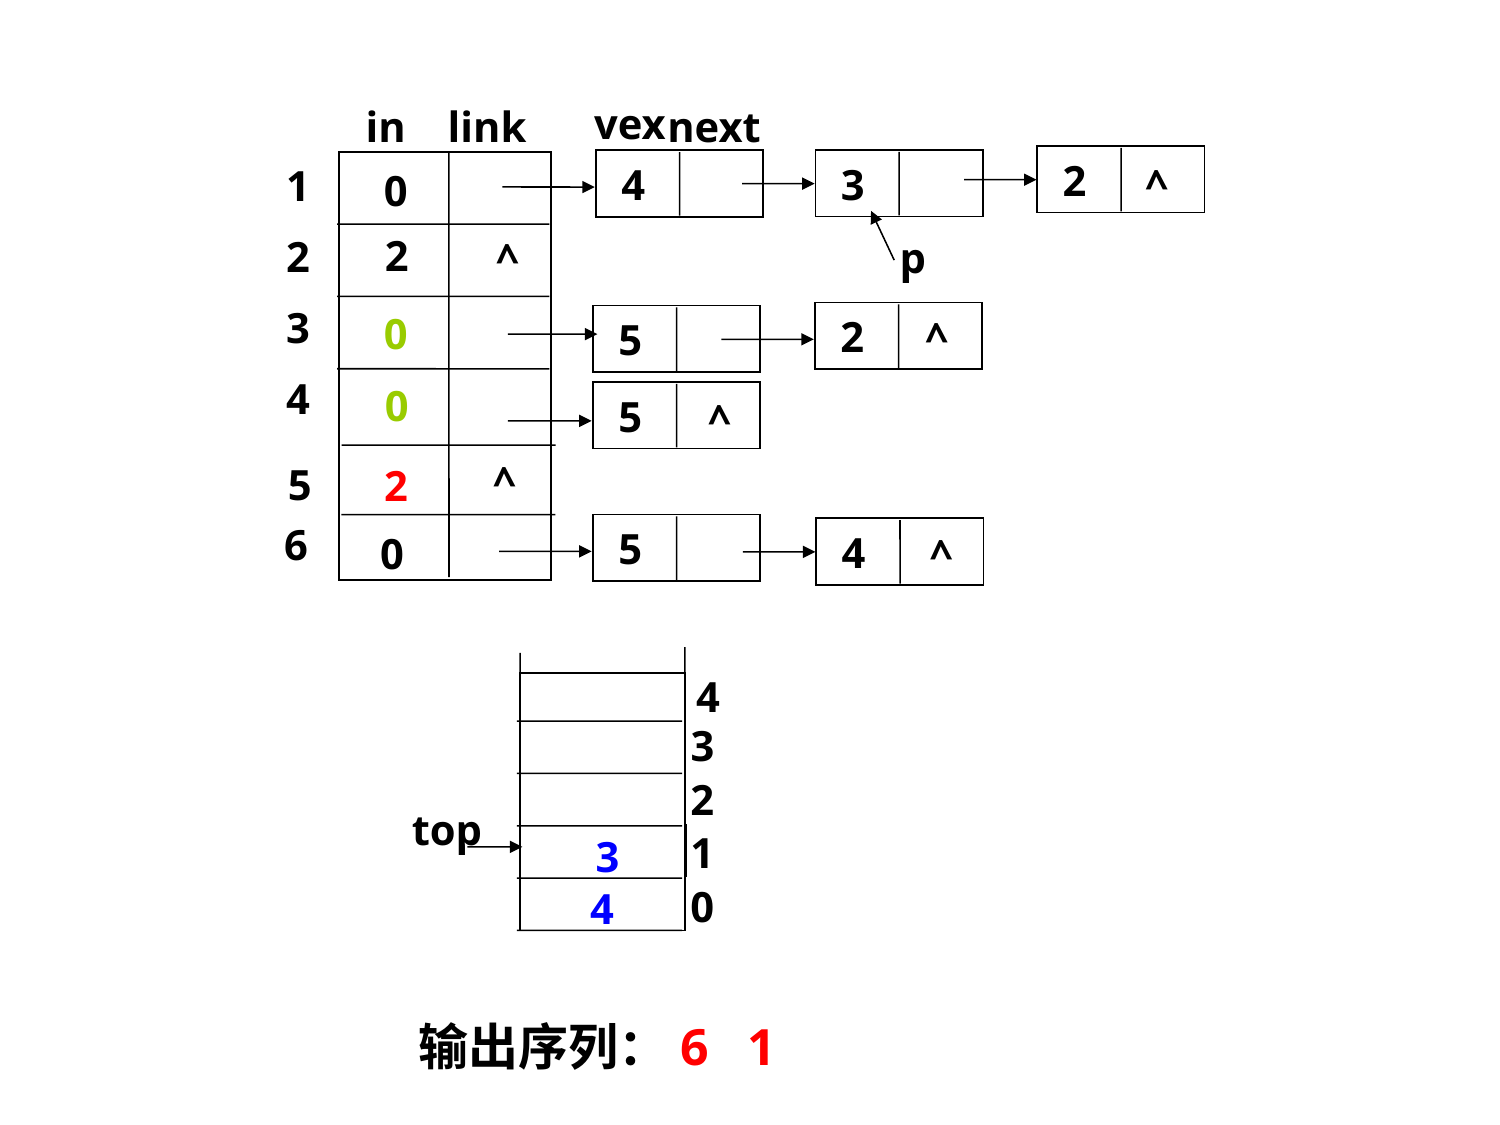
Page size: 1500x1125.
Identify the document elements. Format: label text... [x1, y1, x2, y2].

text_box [870, 210, 937, 290]
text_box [271, 90, 1205, 587]
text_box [516, 646, 750, 940]
text_box 输出序列：6 1 [403, 1008, 791, 1083]
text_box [396, 796, 523, 862]
